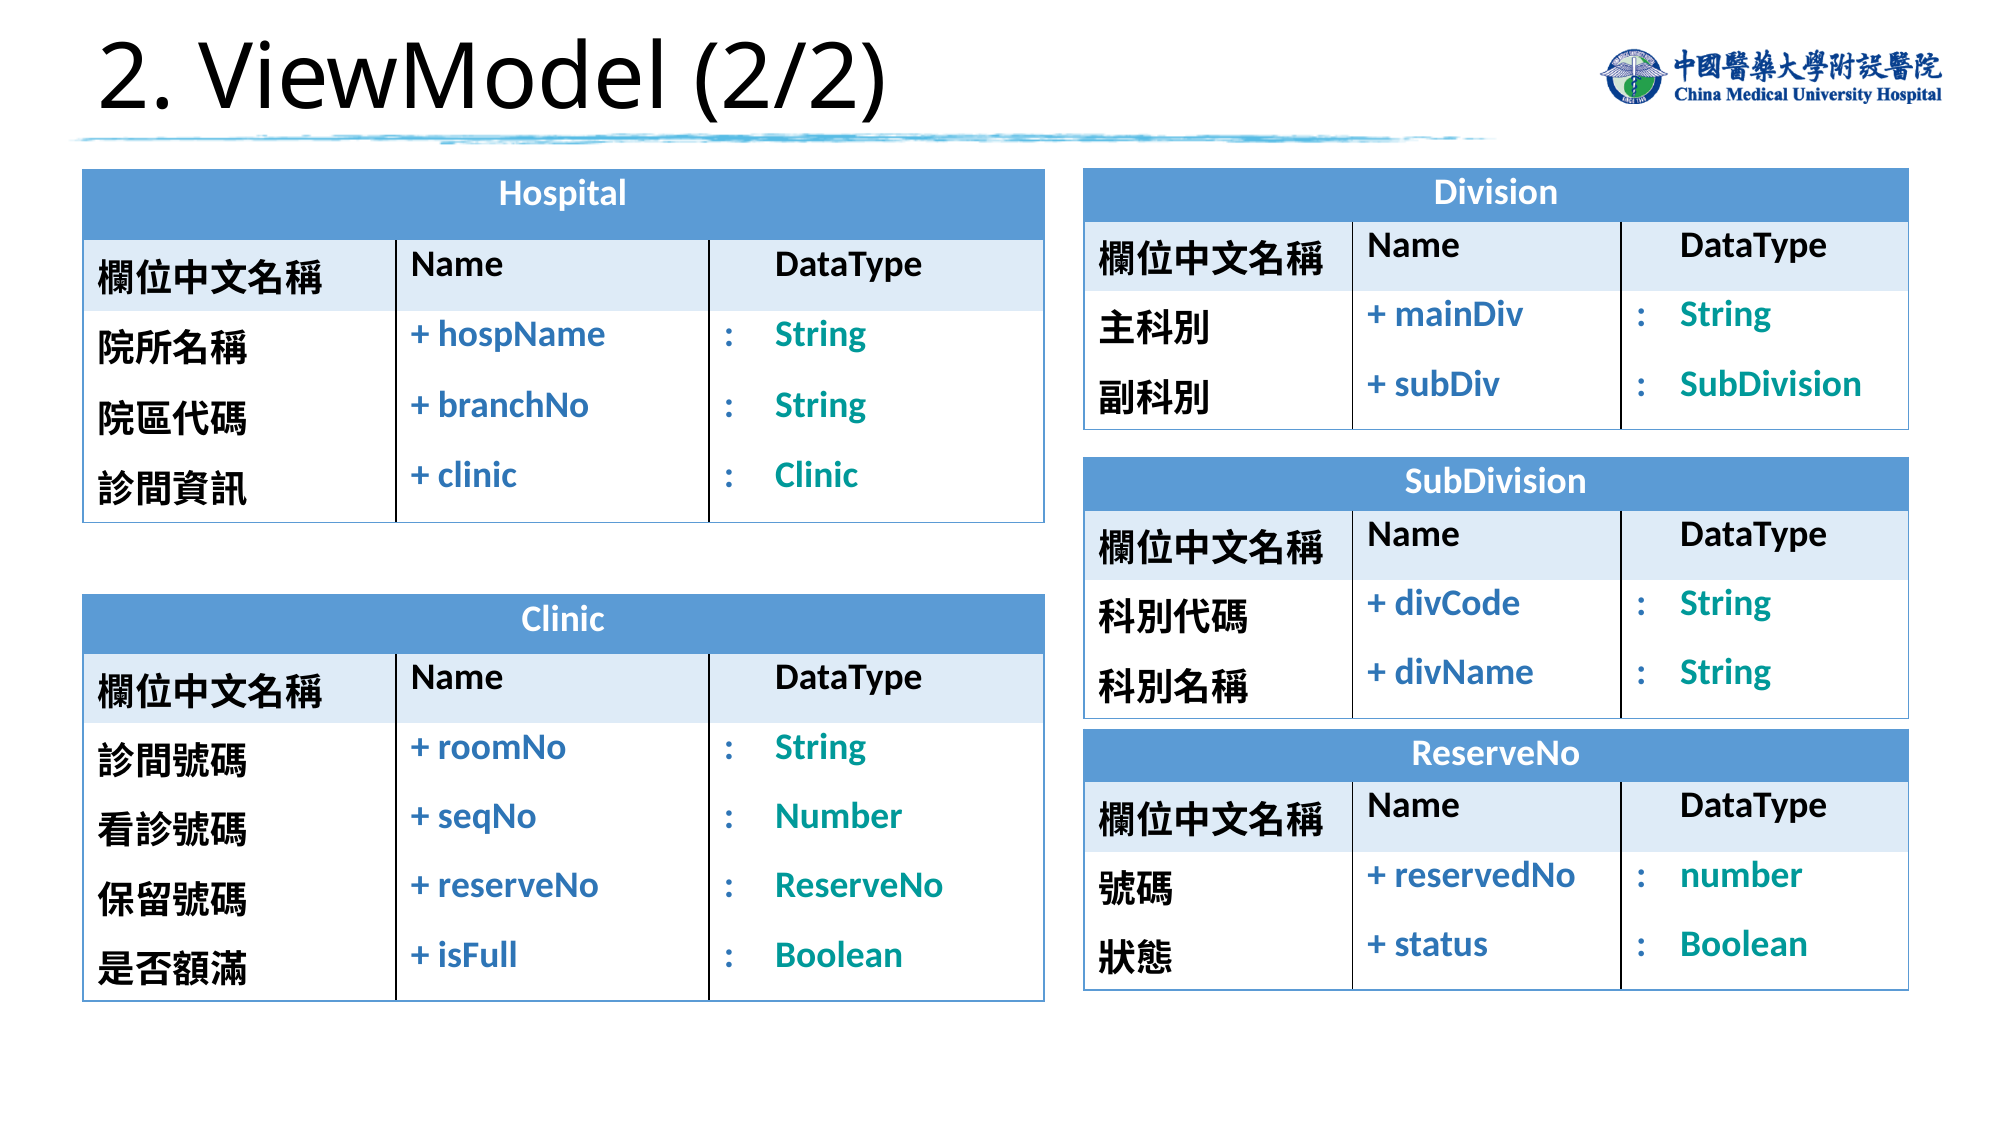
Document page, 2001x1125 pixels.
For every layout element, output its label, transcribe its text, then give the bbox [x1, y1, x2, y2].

title 2. ViewModel (2/2) [82, 20, 1909, 138]
table_cell 看診號碼 [84, 793, 395, 862]
table_cell 欄位中文名稱 [84, 240, 395, 311]
table_cell + clinic [397, 452, 708, 522]
table_cell : [1622, 291, 1665, 360]
table_cell DataType [1665, 222, 1908, 291]
table_cell + roomNo [397, 723, 708, 793]
table_cell + divName [1353, 649, 1620, 718]
table_cell Clinic [760, 452, 1043, 522]
table_header SubDivision [1085, 459, 1908, 511]
table_cell [1622, 511, 1665, 580]
table_cell [1622, 222, 1665, 291]
table_cell 診間號碼 [84, 723, 395, 793]
table_header ReserveNo [1085, 730, 1908, 782]
table_cell 科別代碼 [1085, 580, 1352, 649]
table_cell + isFull [397, 931, 708, 1000]
table_cell : [710, 381, 760, 452]
table_cell 院區代碼 [84, 381, 395, 452]
table_cell DataType [1665, 782, 1908, 852]
table_cell [1622, 782, 1665, 852]
table_cell 主科別 [1085, 291, 1352, 360]
table_cell : [710, 311, 760, 381]
table_cell [710, 240, 760, 311]
table_cell Boolean [760, 931, 1043, 1000]
table_cell + reservedNo [1353, 852, 1620, 921]
table_cell + branchNo [397, 381, 708, 452]
table_cell + seqNo [397, 793, 708, 862]
table_cell 欄位中文名稱 [84, 654, 395, 723]
table_cell : [710, 931, 760, 1000]
table_cell Name [1353, 782, 1620, 852]
table_cell + reserveNo [397, 862, 708, 931]
picture [61, 130, 1511, 147]
table_cell 院所名稱 [84, 311, 395, 381]
table_header Division [1085, 170, 1908, 222]
table_cell : [1622, 852, 1665, 921]
table_cell Name [397, 654, 708, 723]
table_cell + subDiv [1353, 360, 1620, 429]
table_cell 欄位中文名稱 [1085, 511, 1352, 580]
table_cell : [1622, 921, 1665, 989]
table_cell : [710, 793, 760, 862]
table_cell : [710, 452, 760, 522]
table_cell [710, 654, 760, 723]
table_cell DataType [1665, 511, 1908, 580]
table_cell 欄位中文名稱 [1085, 782, 1352, 852]
table_cell ReserveNo [760, 862, 1043, 931]
table_cell + mainDiv [1353, 291, 1620, 360]
table_cell String [760, 723, 1043, 793]
table_cell : [710, 723, 760, 793]
table_cell 是否額滿 [84, 931, 395, 1000]
table_cell Boolean [1665, 921, 1908, 989]
table_cell Number [760, 793, 1043, 862]
table_cell number [1665, 852, 1908, 921]
table_cell : [1622, 580, 1665, 649]
table_cell 號碼 [1085, 852, 1352, 921]
table_header Clinic [84, 596, 1043, 654]
table_cell + status [1353, 921, 1620, 989]
table_cell : [710, 862, 760, 931]
table_cell 保留號碼 [84, 862, 395, 931]
table_cell Name [1353, 511, 1620, 580]
table_cell 狀態 [1085, 921, 1352, 989]
table_cell 科別名稱 [1085, 649, 1352, 718]
table_cell Name [1353, 222, 1620, 291]
table_cell String [1665, 291, 1908, 360]
table_cell DataType [760, 240, 1043, 311]
table_cell String [760, 381, 1043, 452]
table_cell String [1665, 649, 1908, 718]
table_cell 副科別 [1085, 360, 1352, 429]
table_cell + hospName [397, 311, 708, 381]
table_cell String [1665, 580, 1908, 649]
table_cell Name [397, 240, 708, 311]
table_cell + divCode [1353, 580, 1620, 649]
table_cell 欄位中文名稱 [1085, 222, 1352, 291]
table_cell DataType [760, 654, 1043, 723]
table_cell 診間資訊 [84, 452, 395, 522]
table_cell SubDivision [1665, 360, 1908, 429]
table_header Hospital [84, 171, 1043, 240]
table_cell : [1622, 649, 1665, 718]
table_cell String [760, 311, 1043, 381]
table_cell : [1622, 360, 1665, 429]
picture [1909, 27, 1964, 130]
